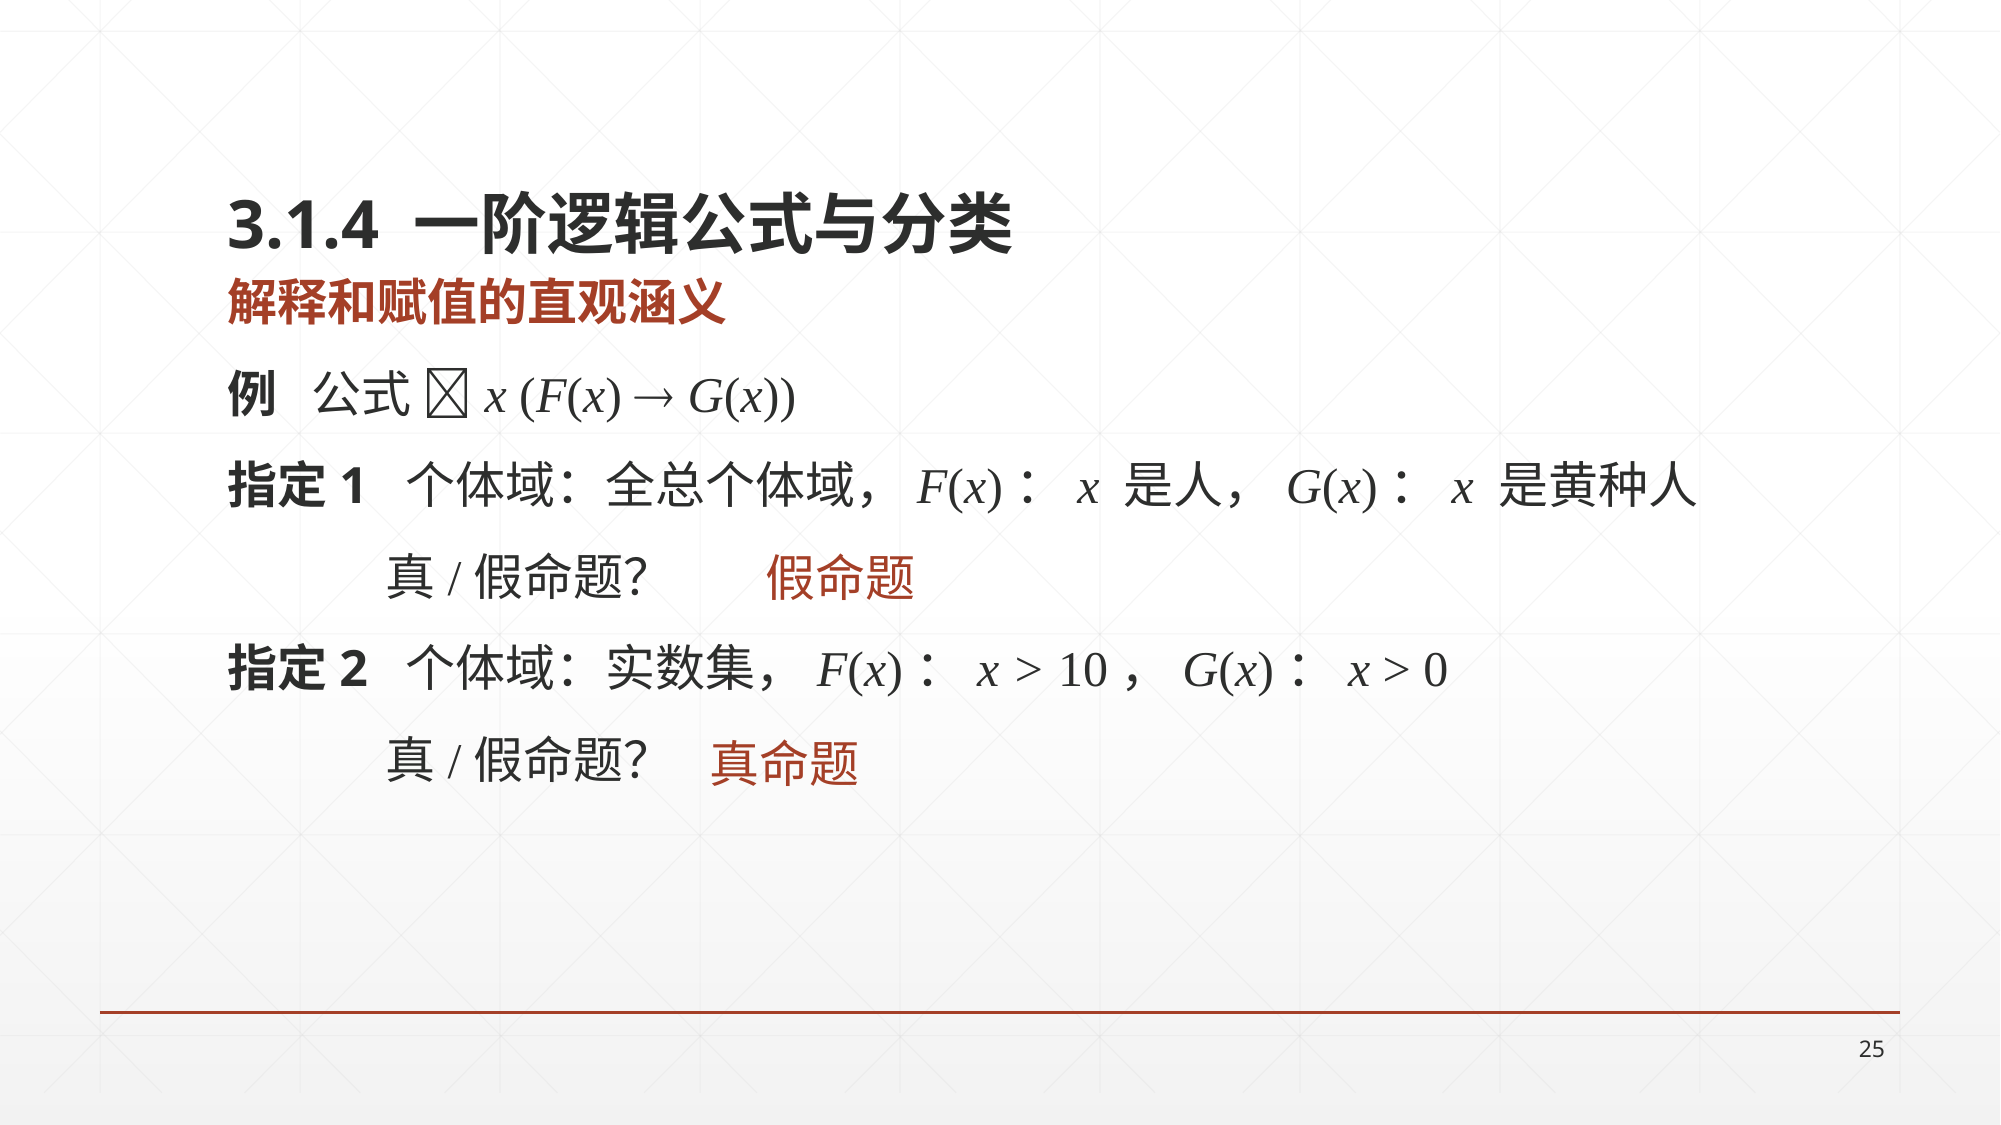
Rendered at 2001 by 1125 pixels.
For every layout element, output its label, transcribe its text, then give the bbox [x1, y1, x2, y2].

slide_number 25 [1749, 1031, 1901, 1069]
text_box 假命题 [751, 539, 931, 615]
text_box 真命题 [694, 725, 987, 800]
text_box 3.1.4 一阶逻辑公式与分类 [212, 82, 1788, 271]
list 解释和赋值的直观涵义 例 公式 x (F(x)  G(x)) 指定1 个体域：全总个体域，F(x)：x 是人，G(x)：x 是黄种人 真/假命题？ 指定2 个体域：实数集，F(x)：x > 10，G(x)：x > 0 真/假命题？ [212, 271, 1788, 1008]
